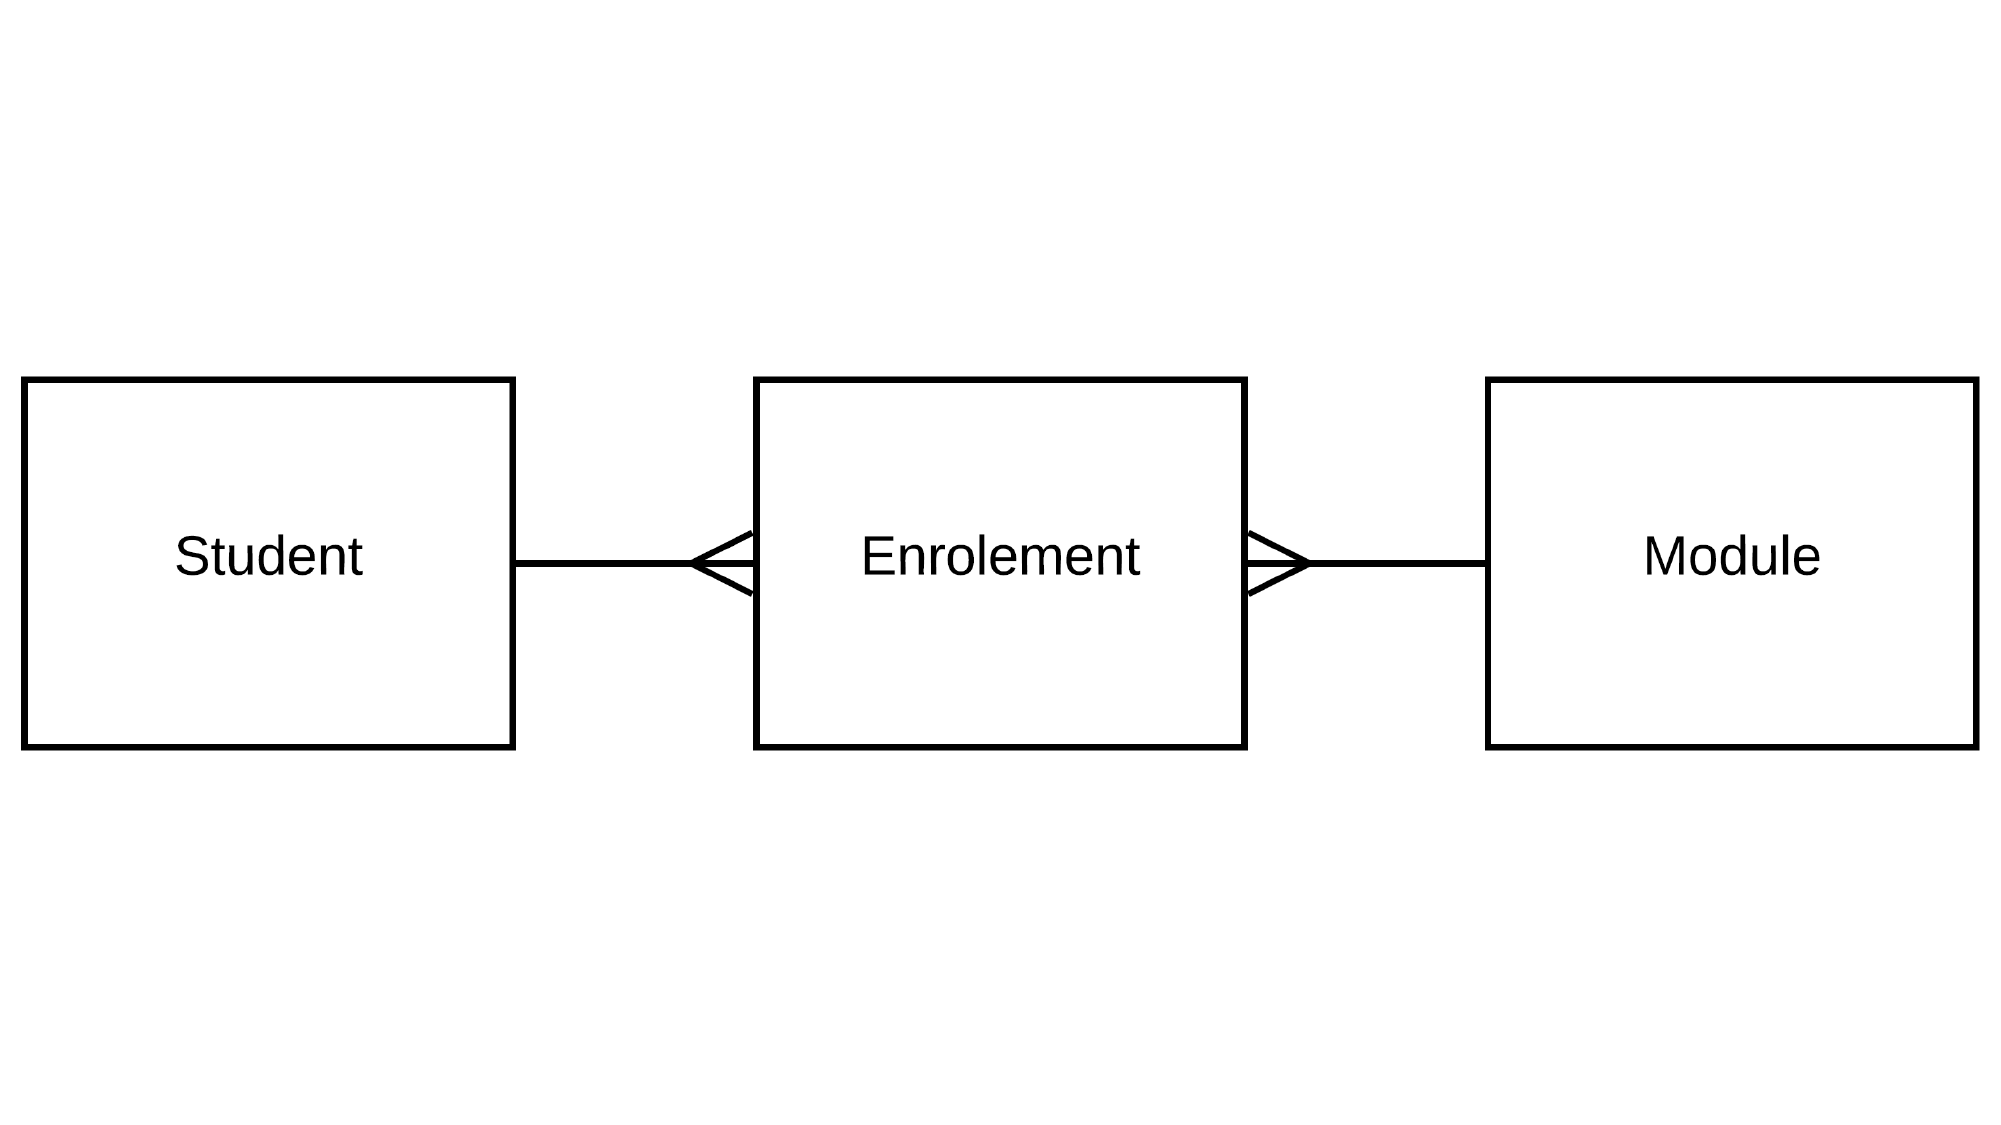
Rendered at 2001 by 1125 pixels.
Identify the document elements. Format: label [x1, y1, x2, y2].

picture [0, 361, 2000, 764]
